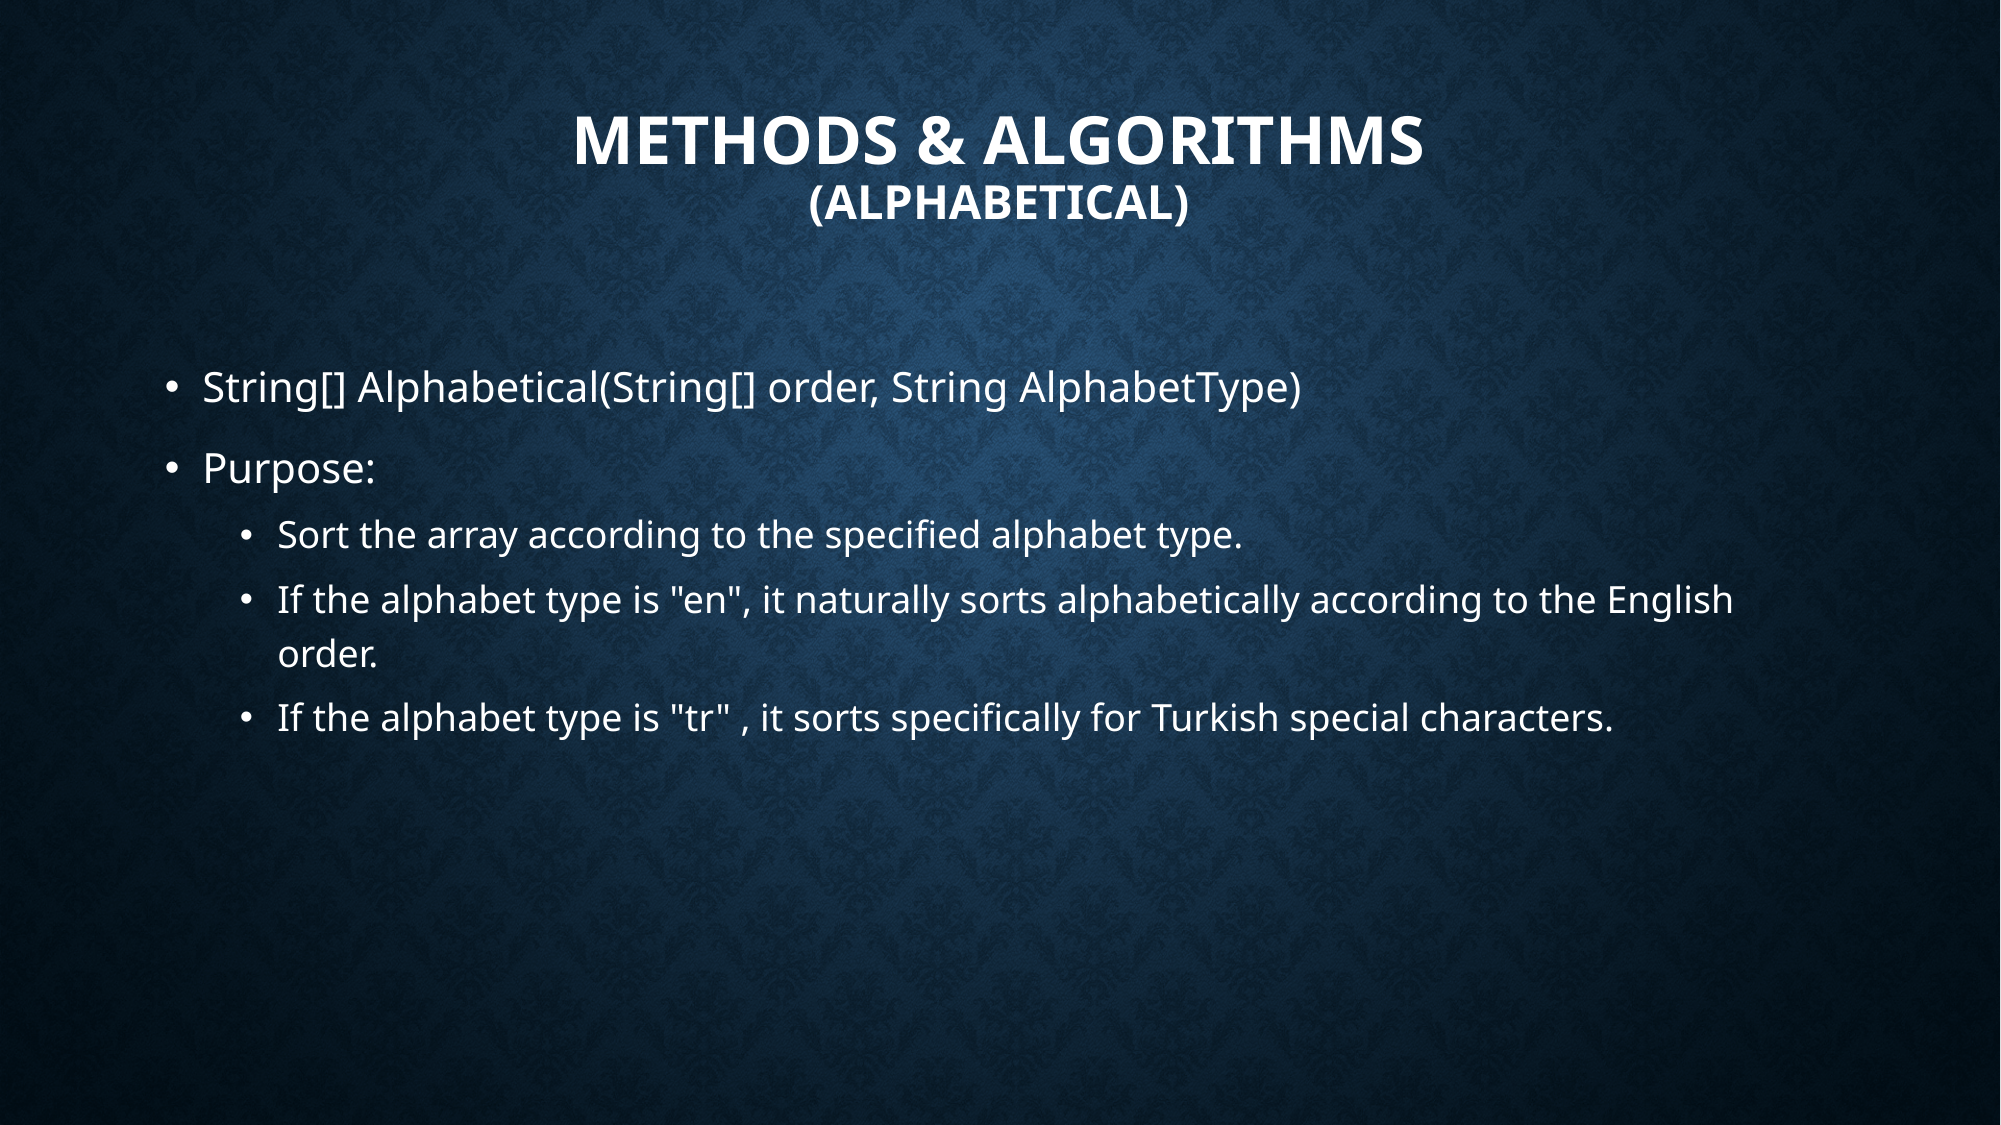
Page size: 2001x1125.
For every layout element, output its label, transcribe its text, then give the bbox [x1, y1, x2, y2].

title Methods & algorithms (alphabetıcal) [149, 99, 1849, 318]
list String[] Alphabetical(String[] order, String AlphabetType) Purpose: Sort the array according to the specified alphabet type. If the alphabet type is "en", it naturally sorts alphabetically according to the English order. If the alphabet type is "tr" , it sorts specifically for Turkish special characters. [149, 343, 1849, 950]
